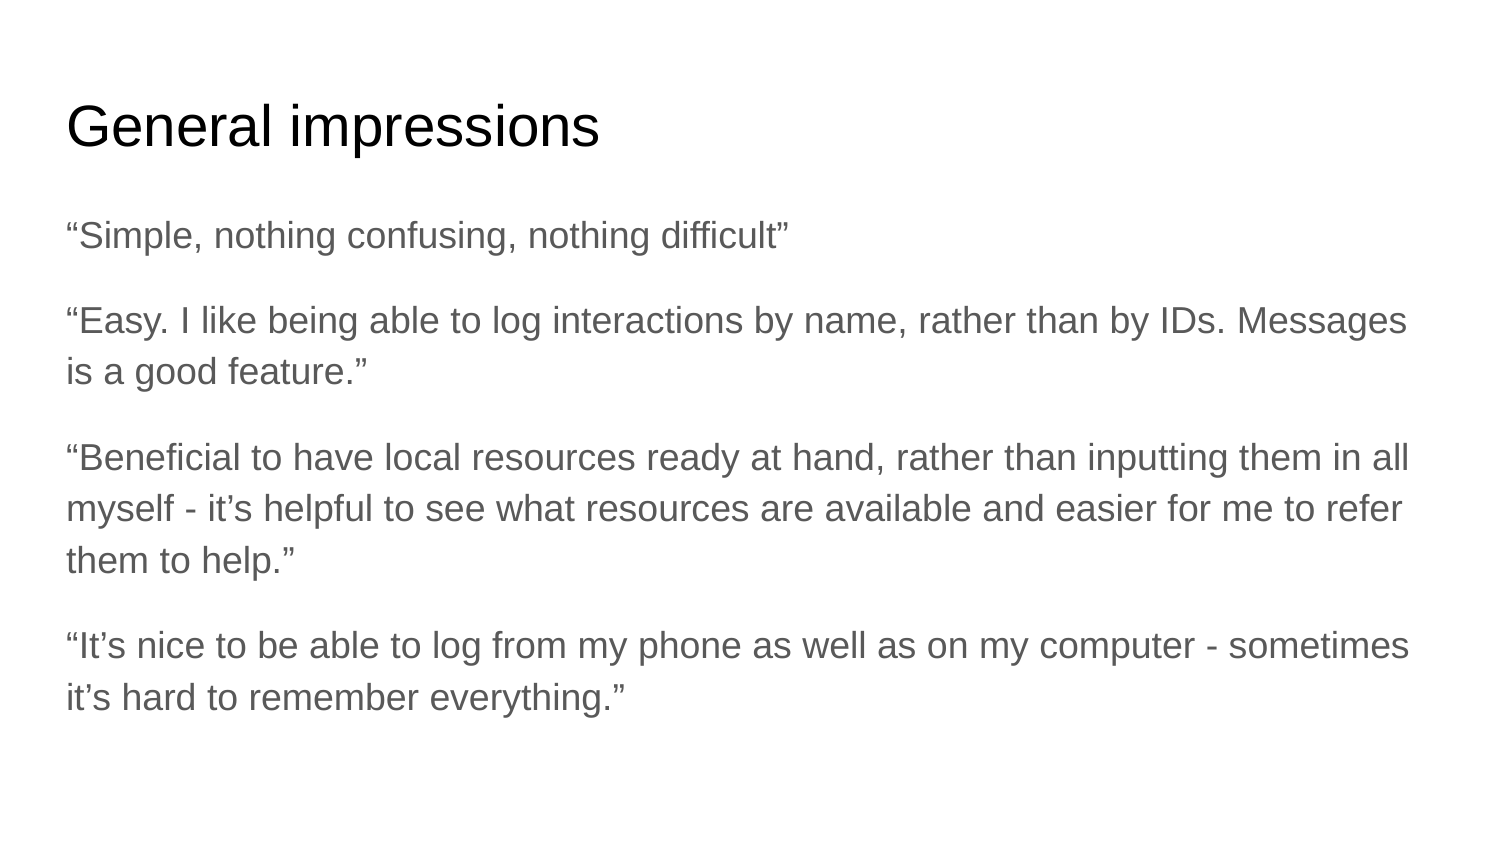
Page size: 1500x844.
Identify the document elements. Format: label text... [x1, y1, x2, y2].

title General impressions [51, 72, 1449, 167]
list “Simple, nothing confusing, nothing difficult” “Easy. I like being able to log interactions by name, rather than by IDs. Messages is a good feature.” “Beneficial to have local resources ready at hand, rather than inputting them in all myself - it’s helpful to see what resources are available and easier for me to refer them to help.” “It’s nice to be able to log from my phone as well as on my computer - sometimes it’s hard to remember everything.” [51, 189, 1449, 750]
